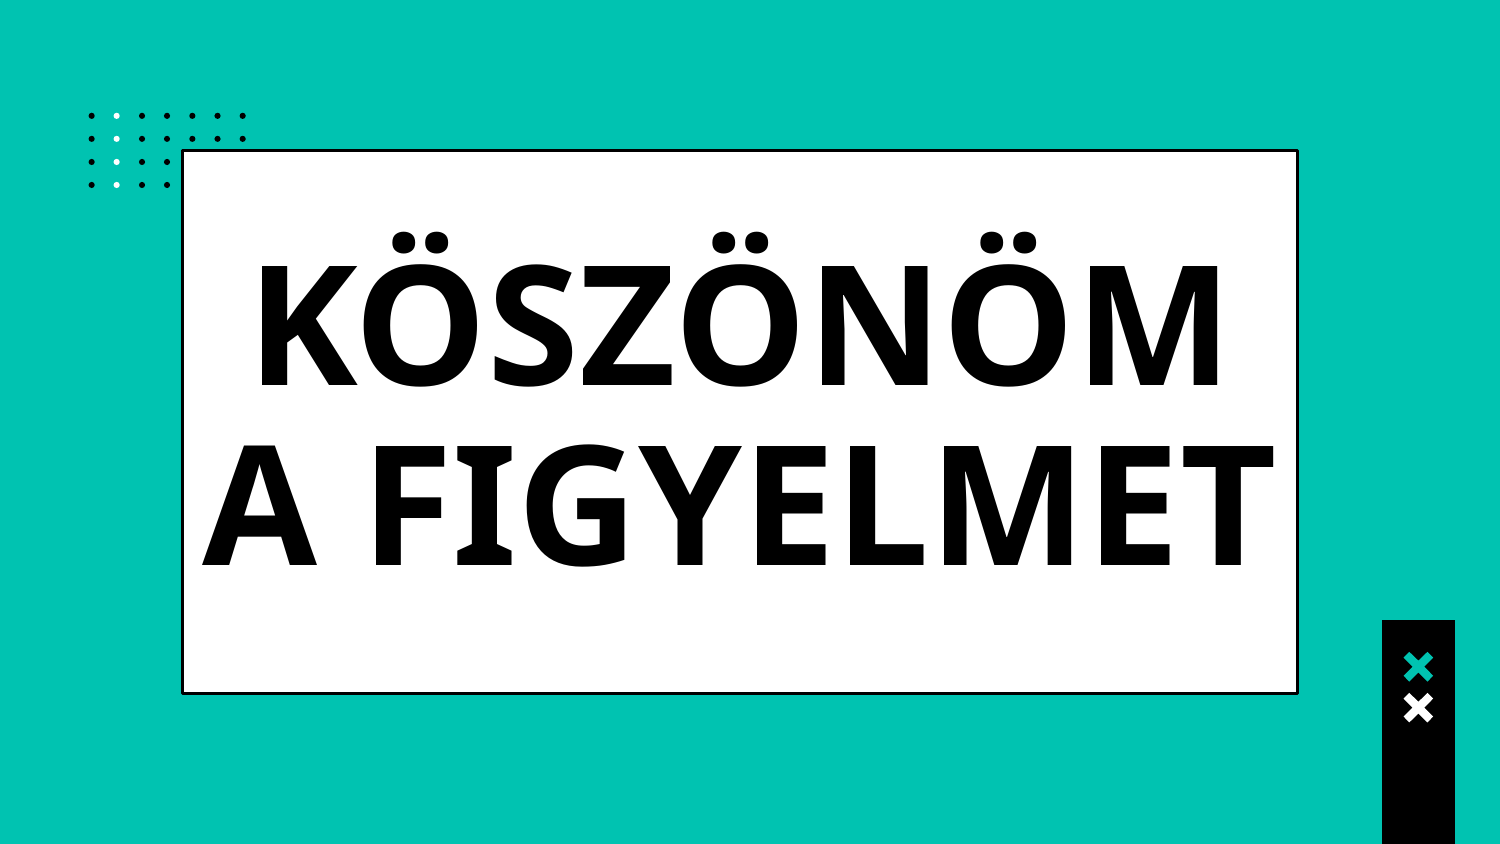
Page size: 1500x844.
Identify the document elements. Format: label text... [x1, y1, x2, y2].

title KÖSZÖNÖM A FIGYELMET [181, 149, 1299, 695]
